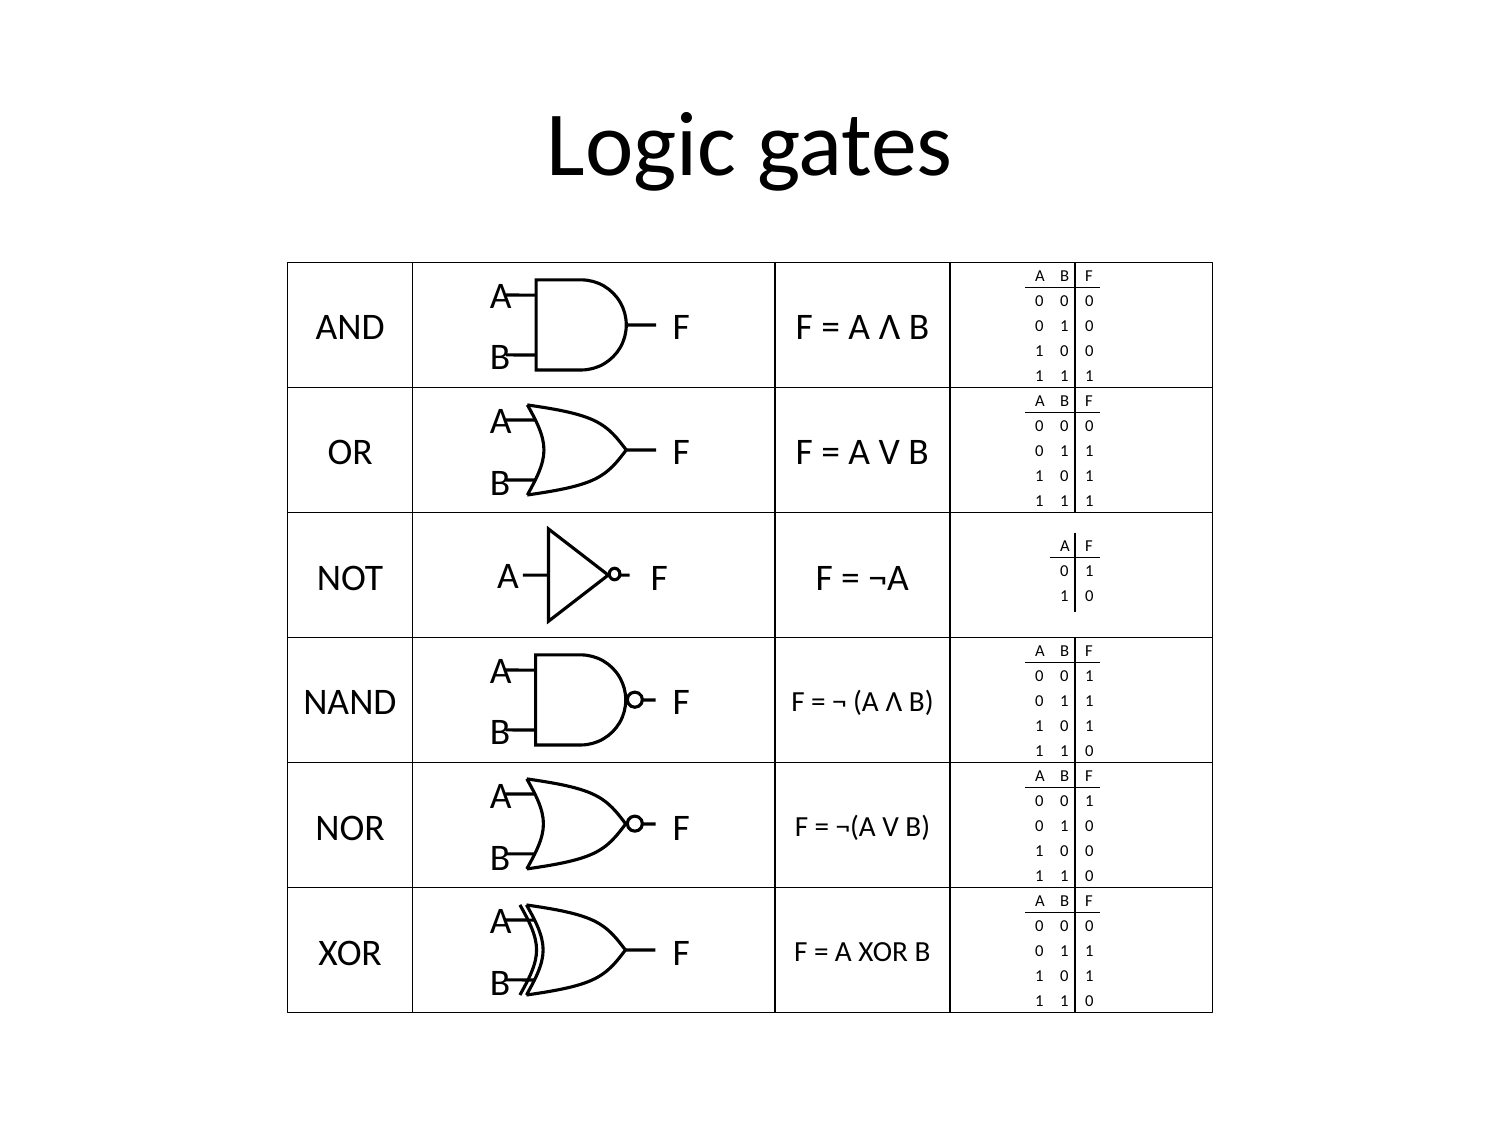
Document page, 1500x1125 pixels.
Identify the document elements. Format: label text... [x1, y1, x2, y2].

text_box 1 [1048, 735, 1070, 760]
text_box 0 [1079, 580, 1102, 610]
text_box [952, 385, 1023, 510]
text_box 1 [1023, 335, 1048, 360]
text_box B [1048, 385, 1070, 410]
text_box 1 [1023, 985, 1048, 1015]
text_box [952, 885, 1023, 1015]
text_box B [1048, 885, 1070, 910]
text_box 1 [1023, 735, 1048, 760]
text_box B [473, 959, 501, 1001]
text_box A [480, 553, 516, 594]
text_box 0 [1048, 710, 1070, 735]
text_box F [1079, 385, 1102, 410]
title Logic gates [75, 45, 1425, 233]
text_box F [661, 429, 691, 471]
text_box 1 [1023, 835, 1048, 860]
text_box 1 [1079, 485, 1102, 510]
text_box 1 [1048, 435, 1070, 460]
text_box 0 [1079, 735, 1102, 760]
text_box 0 [1023, 810, 1048, 835]
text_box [505, 654, 656, 746]
text_box 1 [1079, 710, 1102, 735]
text_box B [473, 334, 502, 376]
text_box 1 [1079, 435, 1102, 460]
text_box 1 [1048, 935, 1070, 960]
text_box A [1023, 385, 1048, 410]
text_box [1102, 385, 1214, 510]
text_box [1102, 260, 1214, 385]
text_box 0 [1079, 335, 1102, 360]
text_box 1 [1048, 860, 1070, 885]
text_box [952, 510, 1214, 635]
text_box F = A XOR B [773, 885, 952, 1015]
text_box 0 [1023, 417, 1048, 435]
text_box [522, 528, 630, 622]
text_box F = A Λ B [773, 260, 952, 385]
text_box A [473, 898, 508, 940]
text_box XOR [285, 885, 410, 1015]
text_box F = ¬A [773, 510, 952, 635]
text_box F [1079, 885, 1102, 910]
text_box [1102, 885, 1214, 1015]
text_box 0 [1023, 917, 1048, 935]
text_box F [660, 304, 691, 346]
text_box 1 [1048, 580, 1070, 610]
text_box 0 [1078, 985, 1102, 1015]
text_box A [473, 273, 508, 315]
text_box B [1048, 635, 1073, 660]
text_box F = A V B [773, 385, 952, 510]
text_box [410, 510, 773, 635]
text_box A [1048, 530, 1073, 555]
text_box F [1073, 635, 1102, 660]
text_box F [661, 929, 691, 971]
text_box NOT [285, 510, 410, 635]
text_box 0 [1048, 421, 1070, 435]
text_box 1 [1048, 985, 1071, 1015]
text_box 1 [1048, 485, 1070, 510]
text_box A [1023, 635, 1048, 660]
text_box [952, 760, 1023, 885]
text_box 1 [1023, 460, 1048, 485]
text_box A [473, 398, 508, 440]
text_box 0 [1079, 810, 1102, 835]
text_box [505, 778, 656, 870]
text_box A [473, 773, 508, 815]
text_box F [1073, 260, 1102, 285]
text_box 0 [1048, 796, 1070, 810]
text_box 0 [1023, 685, 1048, 710]
text_box 0 [1048, 671, 1070, 685]
text_box 0 [1079, 910, 1102, 935]
text_box 1 [1079, 935, 1102, 960]
text_box [410, 635, 773, 760]
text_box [505, 279, 657, 371]
text_box 1 [1023, 485, 1048, 510]
text_box 0 [1048, 835, 1070, 860]
text_box F [1073, 530, 1102, 555]
text_box 0 [1023, 935, 1048, 960]
text_box A [1023, 760, 1048, 785]
text_box [1102, 760, 1214, 885]
text_box B [1048, 760, 1070, 785]
text_box 0 [1023, 310, 1048, 335]
text_box 1 [1079, 785, 1102, 810]
text_box 1 [1023, 360, 1048, 385]
text_box F [661, 804, 691, 846]
text_box A [1023, 260, 1048, 285]
text_box 1 [1048, 360, 1070, 385]
text_box [410, 385, 773, 510]
text_box F [634, 554, 669, 596]
text_box F [662, 679, 691, 721]
text_box A [1023, 885, 1048, 910]
text_box AND [285, 260, 410, 385]
text_box 0 [1023, 435, 1048, 460]
text_box [410, 760, 773, 885]
text_box 0 [1048, 335, 1070, 360]
text_box 0 [1048, 296, 1070, 310]
text_box 1 [1023, 860, 1048, 885]
text_box 0 [1048, 960, 1070, 985]
text_box 0 [1023, 667, 1048, 685]
text_box 0 [1079, 860, 1102, 885]
text_box 1 [1048, 685, 1070, 710]
text_box 1 [1023, 710, 1048, 735]
text_box 0 [1023, 292, 1048, 310]
text_box 1 [1079, 960, 1102, 985]
text_box 0 [1079, 410, 1102, 435]
text_box 0 [1023, 792, 1048, 810]
text_box B [473, 709, 502, 751]
text_box 0 [1079, 835, 1102, 860]
text_box A [473, 648, 508, 690]
text_box 1 [1079, 555, 1102, 580]
text_box 0 [1048, 562, 1070, 580]
text_box [410, 260, 773, 385]
text_box 1 [1023, 960, 1048, 985]
text_box 0 [1079, 285, 1102, 310]
text_box NOR [285, 760, 410, 885]
text_box [952, 635, 1023, 760]
text_box 1 [1079, 360, 1102, 385]
text_box [952, 260, 1023, 385]
text_box 1 [1079, 660, 1102, 685]
text_box 1 [1079, 685, 1102, 710]
text_box [1102, 635, 1214, 760]
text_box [505, 404, 657, 496]
text_box F = ¬(A V B) [773, 760, 952, 885]
text_box 0 [1079, 310, 1102, 335]
text_box 1 [1079, 460, 1102, 485]
text_box B [473, 459, 502, 501]
text_box F = ¬ (A Λ B) [773, 635, 952, 760]
text_box [410, 885, 773, 1015]
text_box NAND [285, 635, 410, 760]
text_box 0 [1048, 460, 1070, 485]
text_box F [1079, 760, 1102, 785]
text_box 1 [1048, 310, 1070, 335]
text_box 0 [1048, 921, 1070, 935]
text_box B [1048, 260, 1073, 285]
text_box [504, 904, 656, 996]
text_box 1 [1048, 810, 1070, 835]
text_box B [473, 834, 504, 876]
text_box OR [285, 385, 410, 510]
